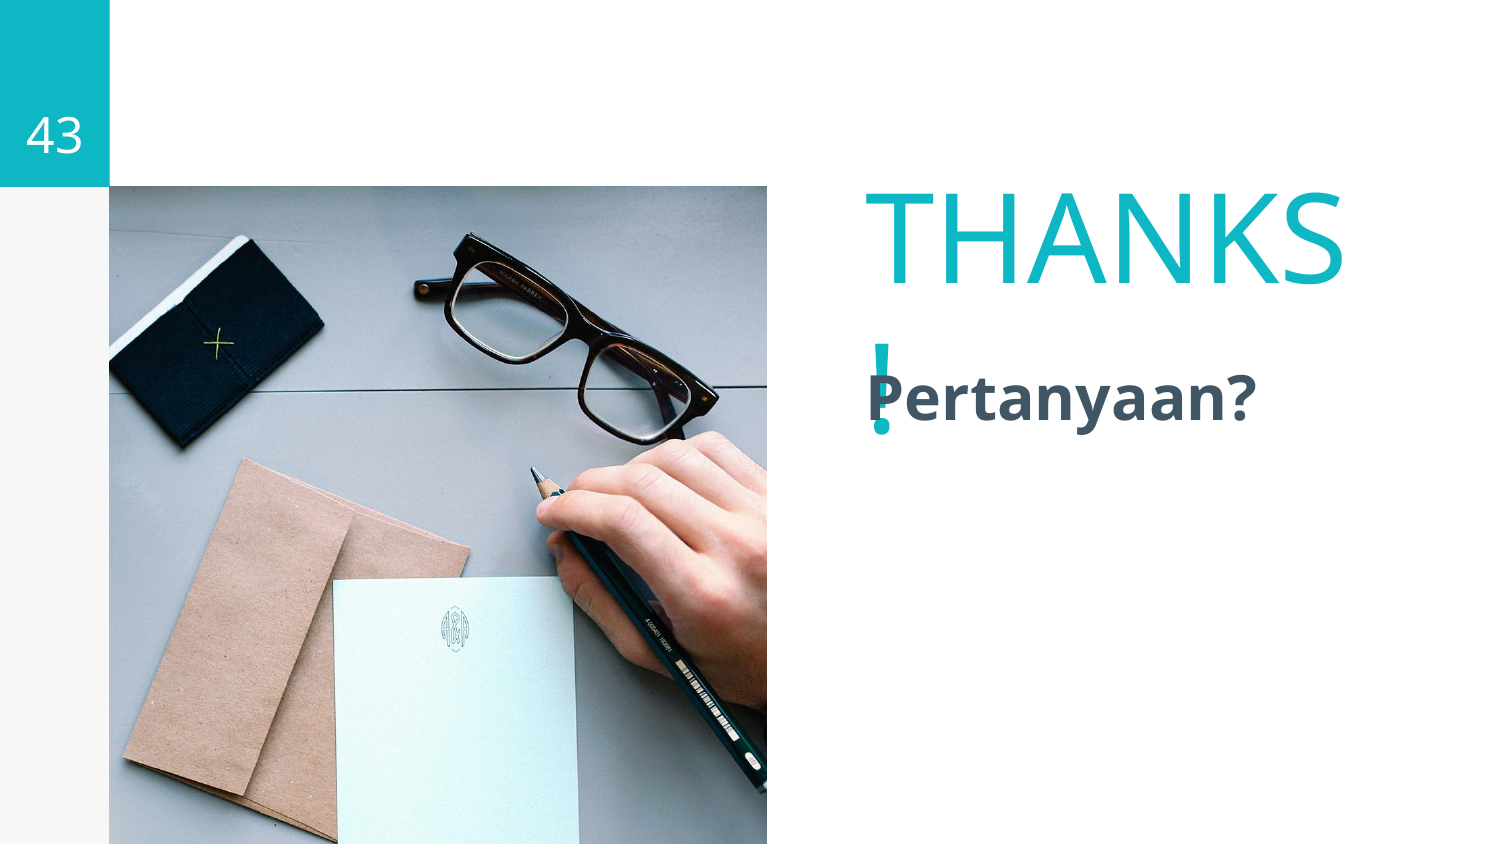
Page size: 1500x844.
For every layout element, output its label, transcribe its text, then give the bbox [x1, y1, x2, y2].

slide_number 43 [0, 0, 110, 187]
title THANKS! [850, 143, 1375, 331]
list Pertanyaan? [850, 342, 1405, 759]
picture [109, 186, 767, 844]
